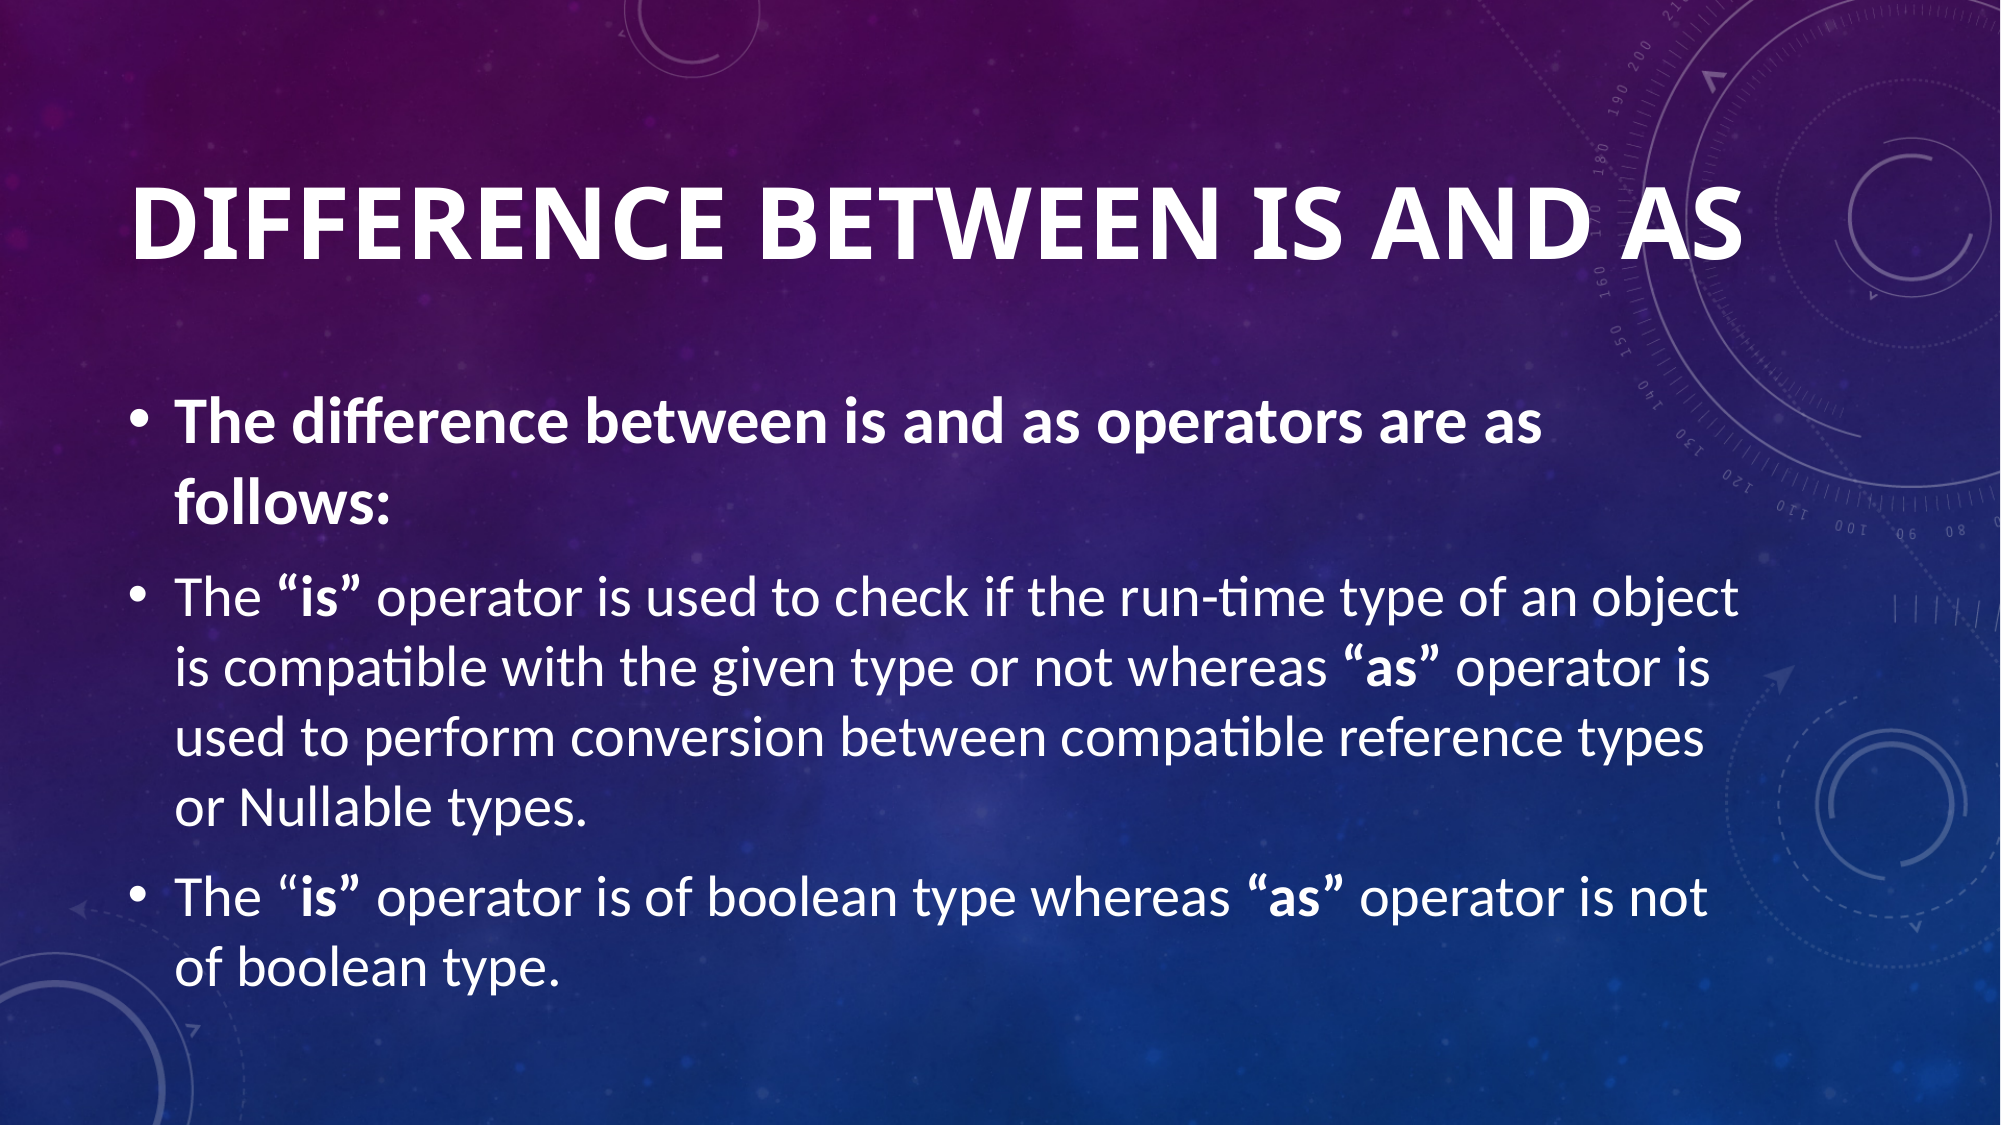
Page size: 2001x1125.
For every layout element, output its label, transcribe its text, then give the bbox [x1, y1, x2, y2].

list The difference between is and as operators are as follows: The “is” operator is used to check if the run-time type of an object is compatible with the given type or not whereas “as” operator is used to perform conversion between compatible reference types or Nullable types. The “is” operator is of boolean type whereas “as” operator is not of boolean type. [112, 351, 1775, 1025]
title difference between is and as [112, 99, 1775, 339]
picture [0, 0, 2001, 1125]
